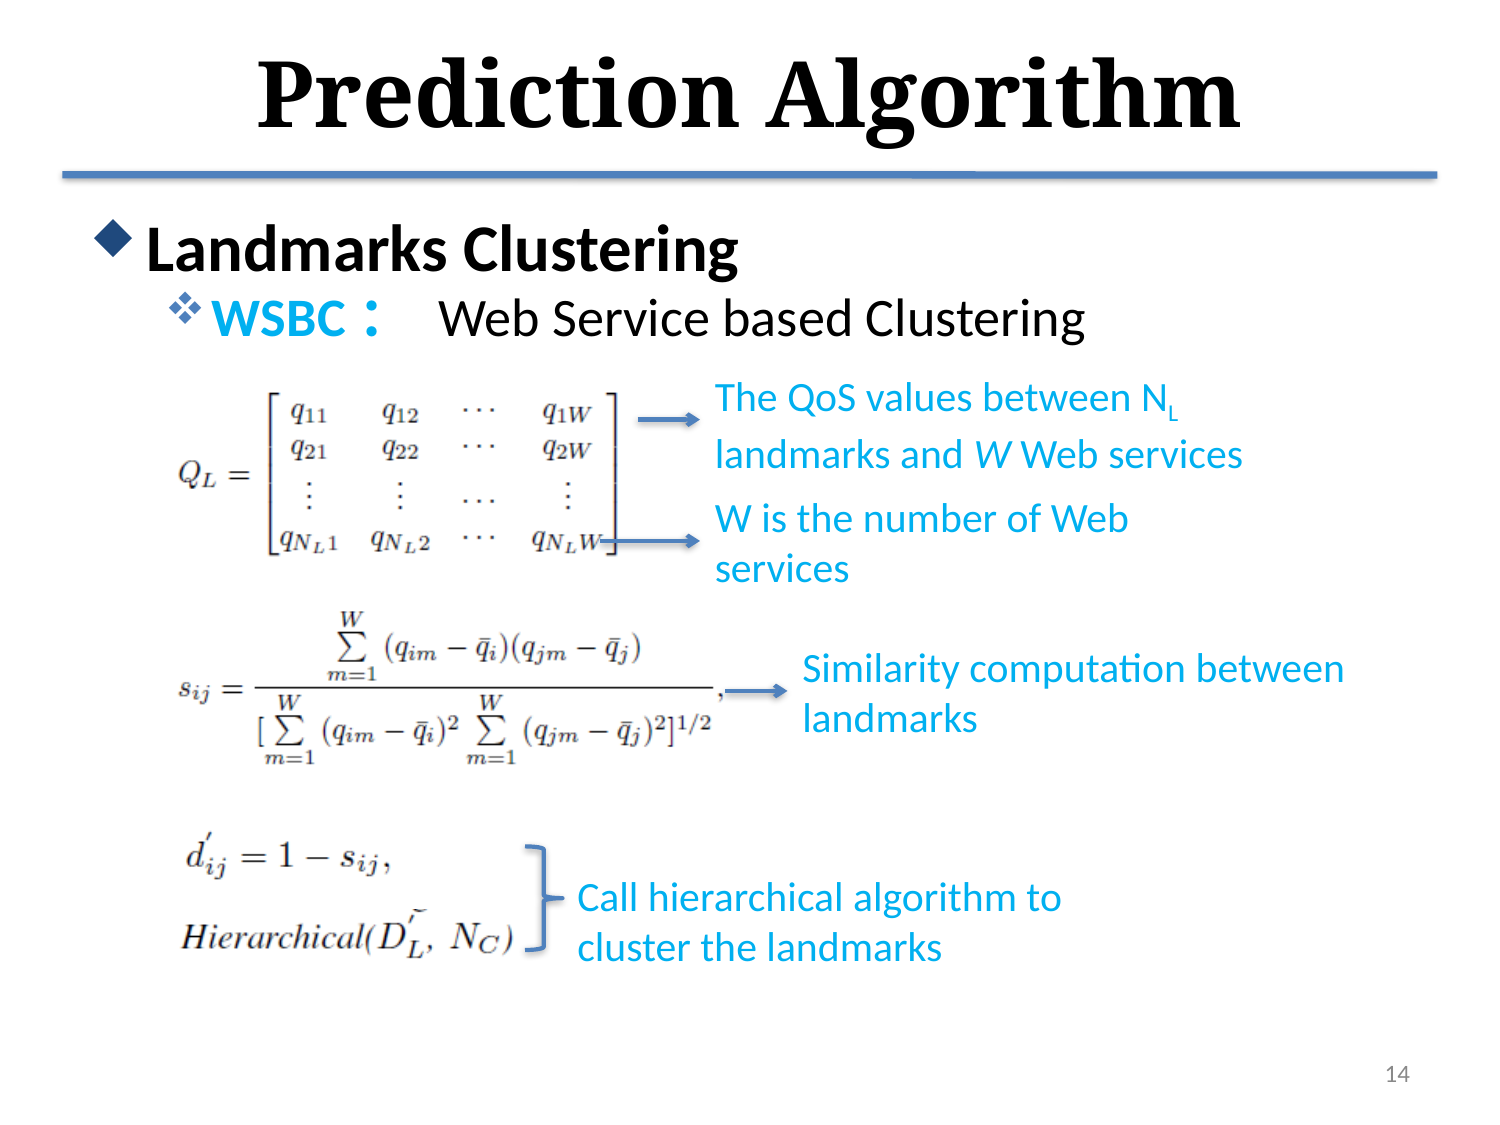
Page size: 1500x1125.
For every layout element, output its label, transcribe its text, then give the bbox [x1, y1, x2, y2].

title Prediction Algorithm [75, 32, 1425, 150]
text_box Similarity computation between landmarks [787, 633, 1425, 749]
picture [174, 382, 632, 566]
list Landmarks Clustering WSBC： Web Service based Clustering [75, 212, 1425, 1043]
picture [175, 909, 516, 963]
text_box Call hierarchical algorithm to cluster the landmarks [562, 862, 1200, 978]
text_box The QoS values between NL landmarks and W Web services [699, 362, 1338, 485]
text_box W is the number of Web services [699, 483, 1251, 599]
picture [174, 812, 408, 890]
picture [169, 599, 741, 788]
text_box [524, 844, 565, 953]
slide_number 14 [1074, 1042, 1425, 1103]
